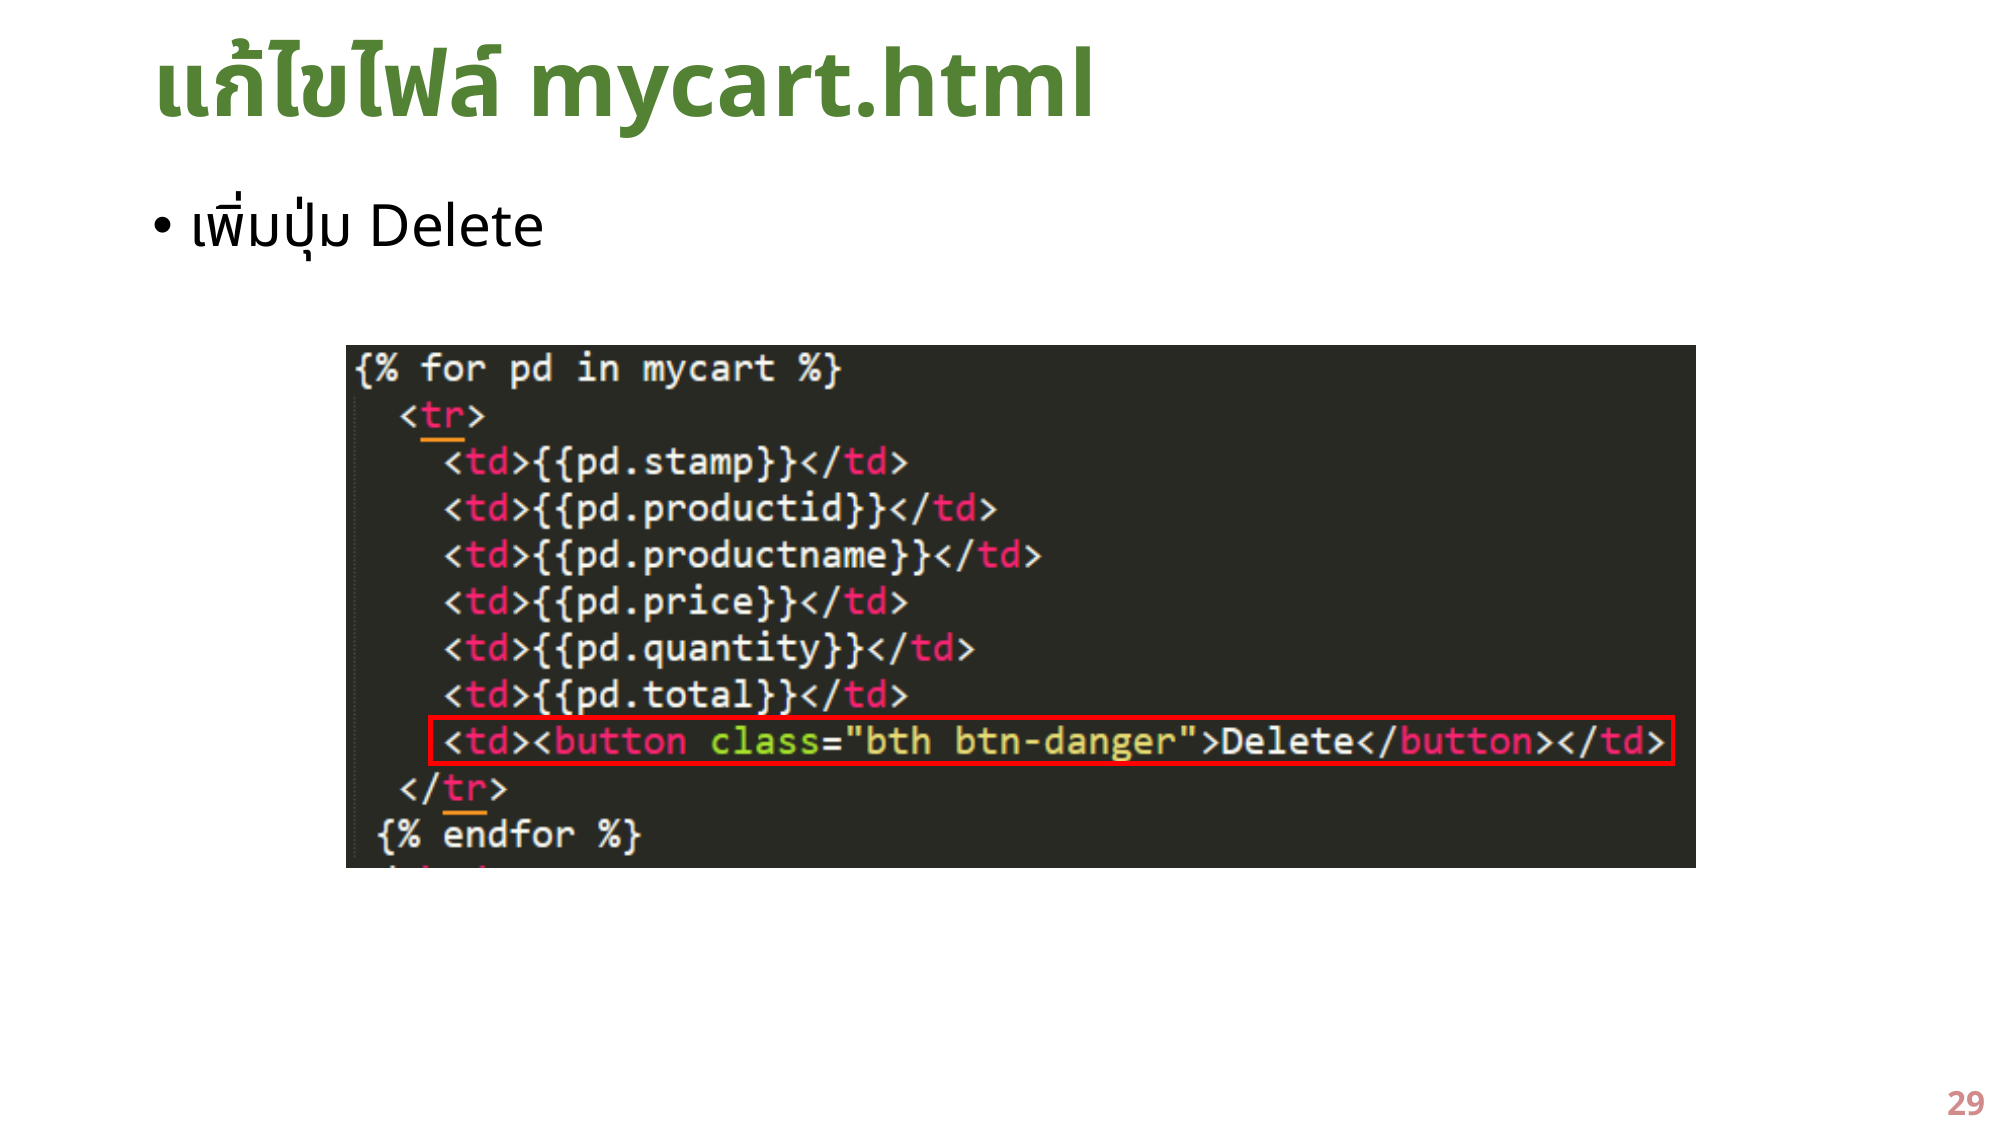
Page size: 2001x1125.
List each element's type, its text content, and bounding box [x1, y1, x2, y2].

list เพิ่มปุ่ม Delete [137, 189, 1863, 1016]
picture [346, 345, 1696, 868]
slide_number 29 [1550, 1083, 2000, 1125]
title แก้ไขไฟล์ mycart.html [137, 22, 1863, 153]
